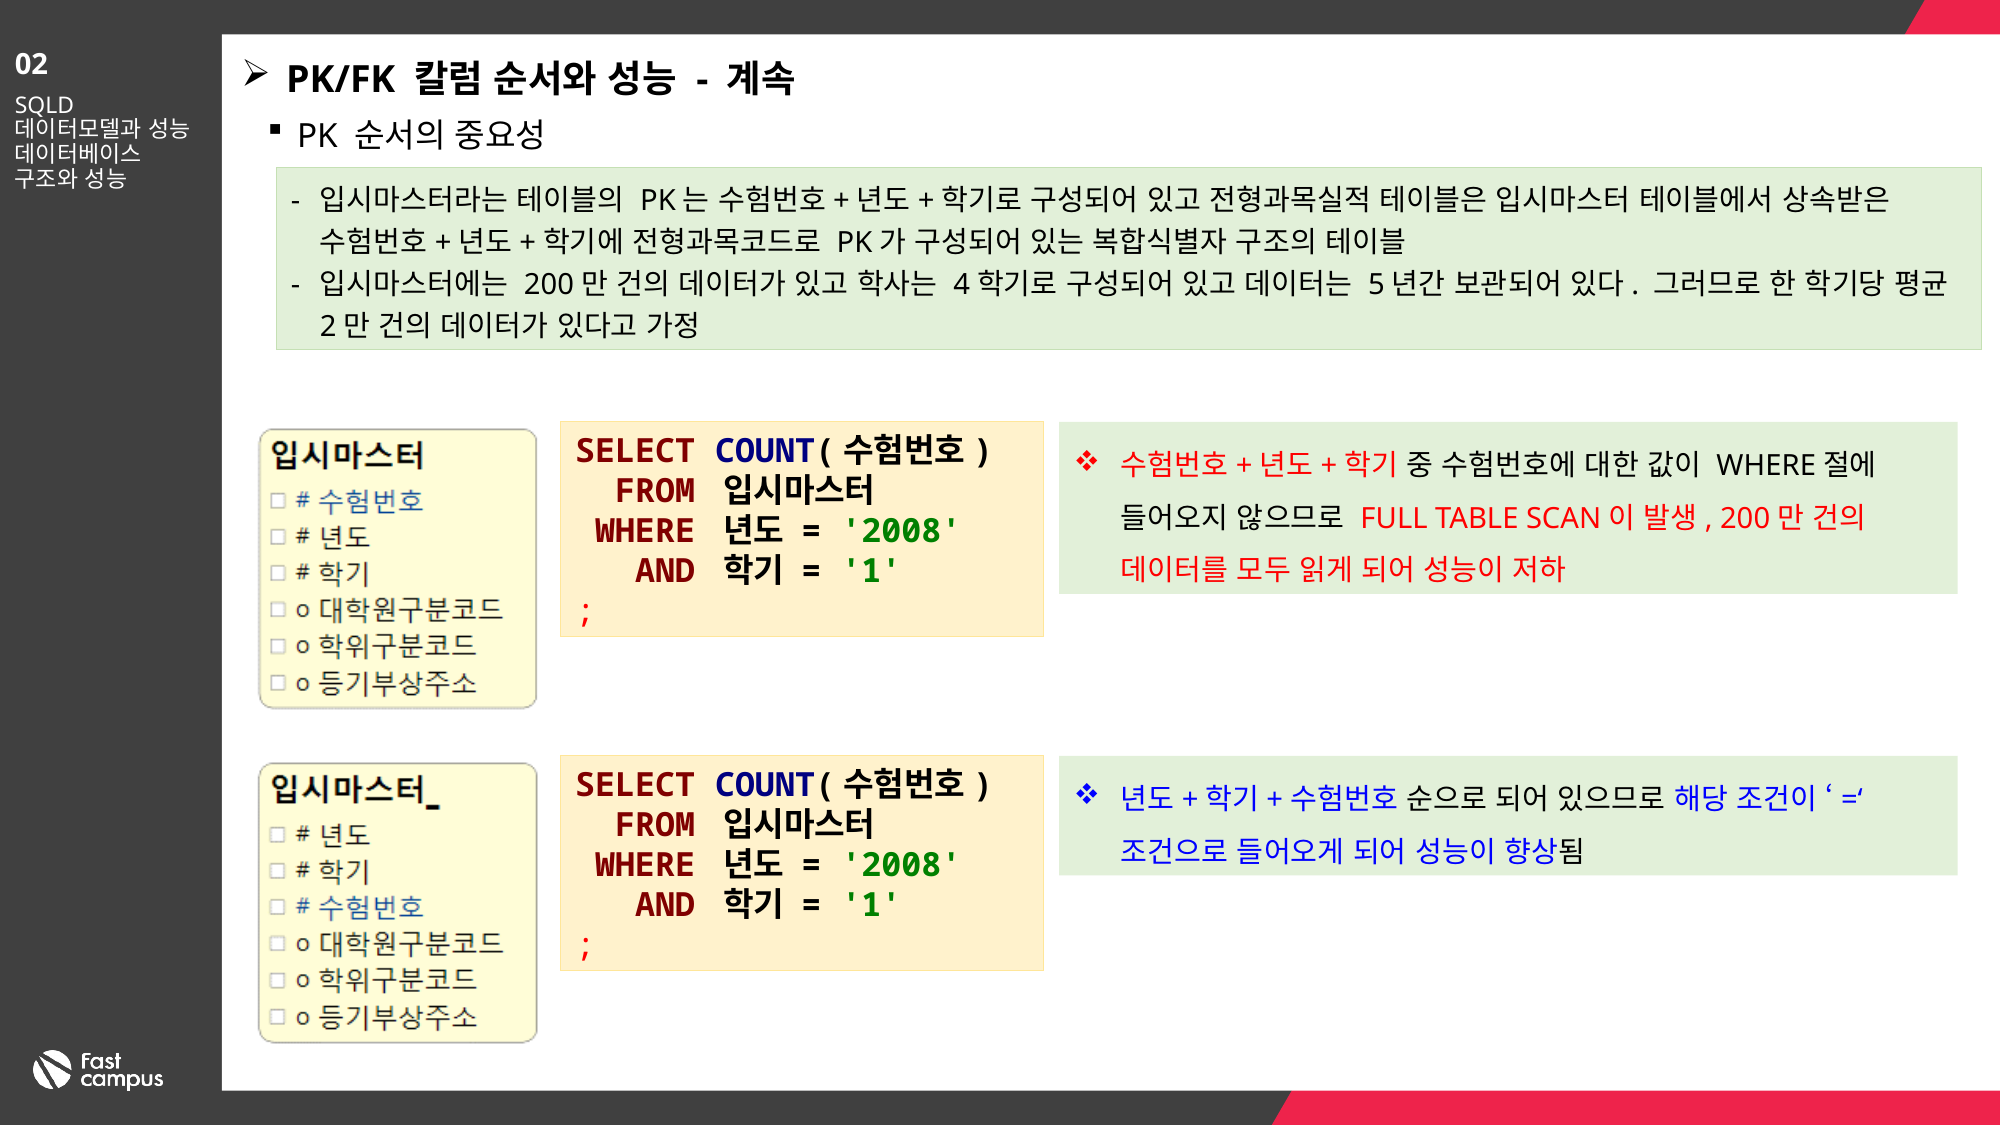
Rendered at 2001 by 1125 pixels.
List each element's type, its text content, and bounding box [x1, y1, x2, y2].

text_box PK 순서의 중요성 [252, 106, 1465, 162]
list SQLD 데이터모델과 성능 데이터베이스 구조와 성능 [0, 86, 223, 291]
text_box SELECT COUNT(수험번호) FROM 입시마스터 WHERE 년도 = '2008' AND 학기 = '1' ; [560, 755, 1044, 971]
list 02 [0, 41, 223, 86]
picture [33, 1050, 163, 1091]
text_box SELECT COUNT(수험번호) FROM 입시마스터 WHERE 년도 = '2008' AND 학기 = '1' ; [560, 421, 1044, 637]
picture [252, 755, 544, 1050]
picture [252, 421, 545, 716]
text_box 수험번호+년도+학기 중 수험번호에 대한 값이 WHERE절에 들어오지 않으므로 FULL TABLE SCAN이 발생, 200만 건의 데이터를 모두 읽게 되어 성능이 저하 [1059, 421, 1958, 594]
text_box PK/FK 칼럼 순서와 성능 - 계속 [226, 48, 811, 108]
text_box 년도+학기+수험번호 순으로 되어 있으므로 해당 조건이 ‘=‘ 조건으로 들어오게 되어 성능이 향상됨 [1059, 755, 1958, 876]
text_box 입시마스터라는 테이블의 PK는 수험번호+년도+학기로 구성되어 있고 전형과목실적 테이블은 입시마스터 테이블에서 상속받은 수험번호+년도+학기에 전형과목코드로 PK가 구성되어 있는 복합식별자 구조의 테이블 입시마스터에는 200만 건의 데이터가 있고 학사는 4학기로 구성되어 있고 데이터는 5년간 보관되어 있다. 그러므로 한 학기당 평균 2만 건의 데이터가 있다고 가정 [276, 167, 1982, 350]
